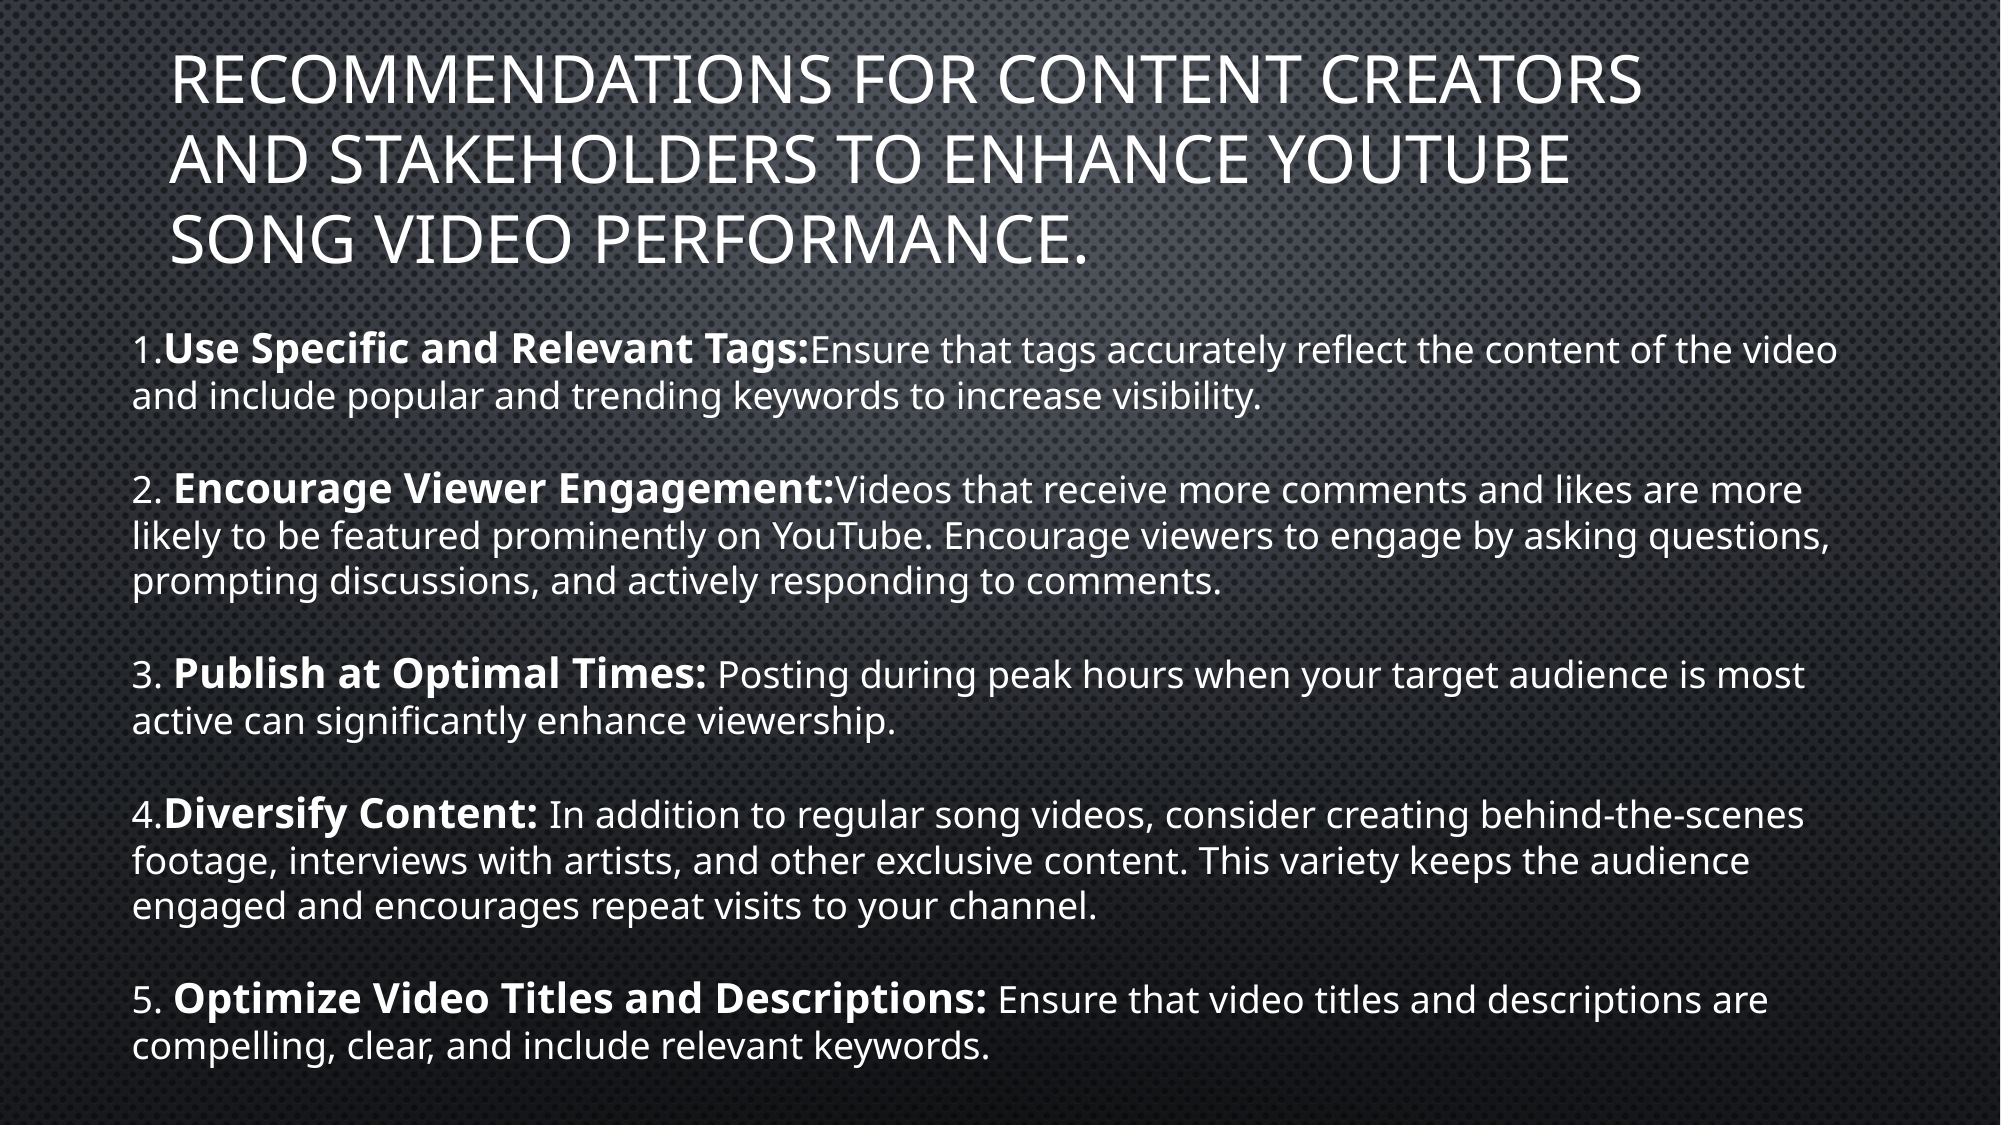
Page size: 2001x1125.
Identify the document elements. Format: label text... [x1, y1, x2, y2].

text_box 1.Use Specific and Relevant Tags:Ensure that tags accurately reflect the content of the video and include popular and trending keywords to increase visibility. 2. Encourage Viewer Engagement:Videos that receive more comments and likes are more likely to be featured prominently on YouTube. Encourage viewers to engage by asking questions, prompting discussions, and actively responding to comments. 3. Publish at Optimal Times: Posting during peak hours when your target audience is most active can significantly enhance viewership. 4.Diversify Content: In addition to regular song videos, consider creating behind-the-scenes footage, interviews with artists, and other exclusive content. This variety keeps the audience engaged and encourages repeat visits to your channel. 5. Optimize Video Titles and Descriptions: Ensure that video titles and descriptions are compelling, clear, and include relevant keywords. [116, 314, 1883, 1075]
title Recommendations for content creators and stakeholders to enhance YouTube song video performance. [154, 0, 1780, 314]
